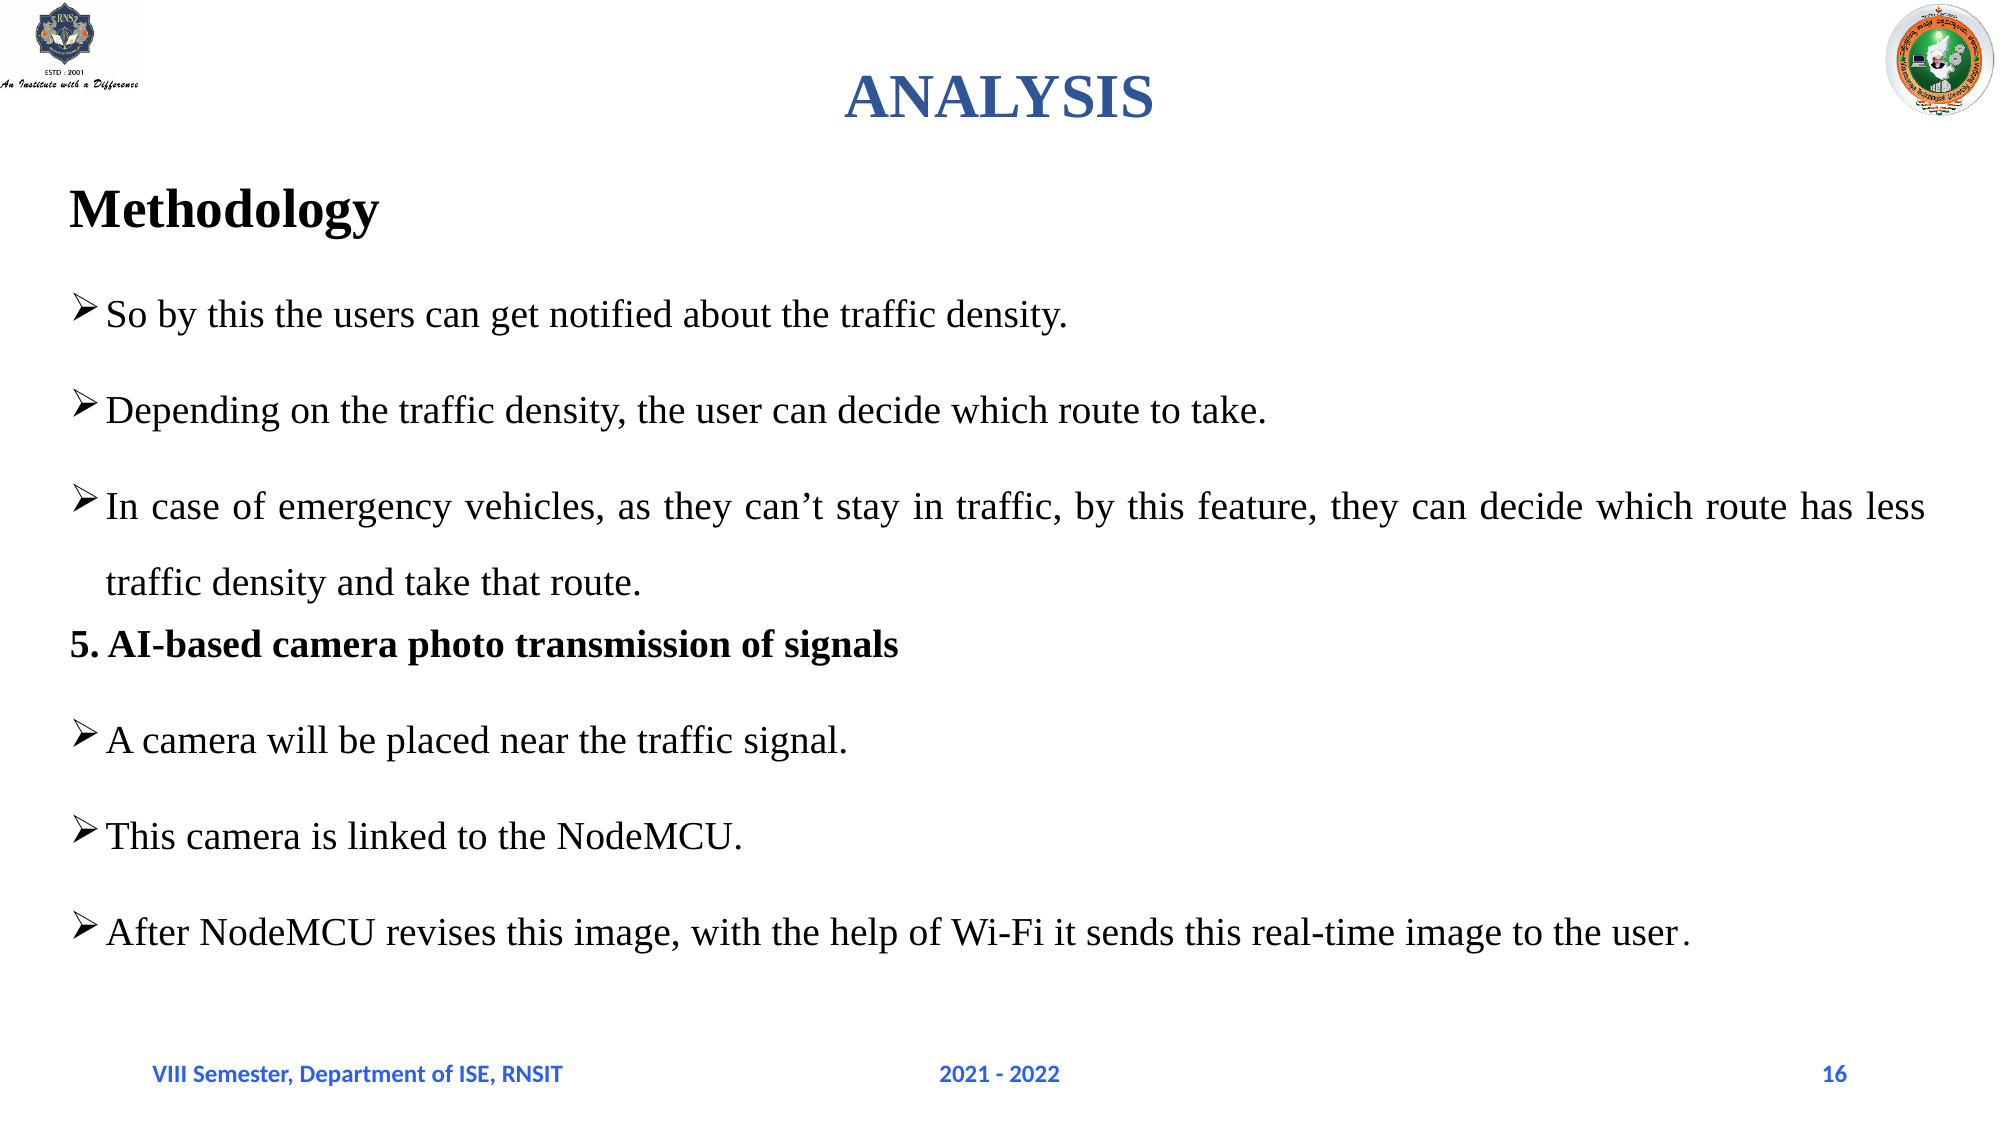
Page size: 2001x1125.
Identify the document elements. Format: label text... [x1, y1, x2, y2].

slide_number 16 [1412, 1042, 1863, 1103]
picture [0, 0, 138, 90]
slide_number VIII Semester, Department of ISE, RNSIT [137, 1042, 662, 1103]
picture [1882, 2, 1997, 117]
list Methodology So by this the users can get notified about the traffic density. Depending on the traffic density, the user can decide which route to take. In case of emergency vehicles, as they can’t stay in traffic, by this feature, they can decide which route has less traffic density and take that route. 5. AI-based camera photo transmission of signals A camera will be placed near the traffic signal. This camera is linked to the NodeMCU. After NodeMCU revises this image, with the help of Wi-Fi it sends this real-time image to the user. [55, 172, 1945, 1024]
text_box Analysis [324, 24, 1675, 138]
footer 2021 - 2022 [662, 1042, 1338, 1103]
